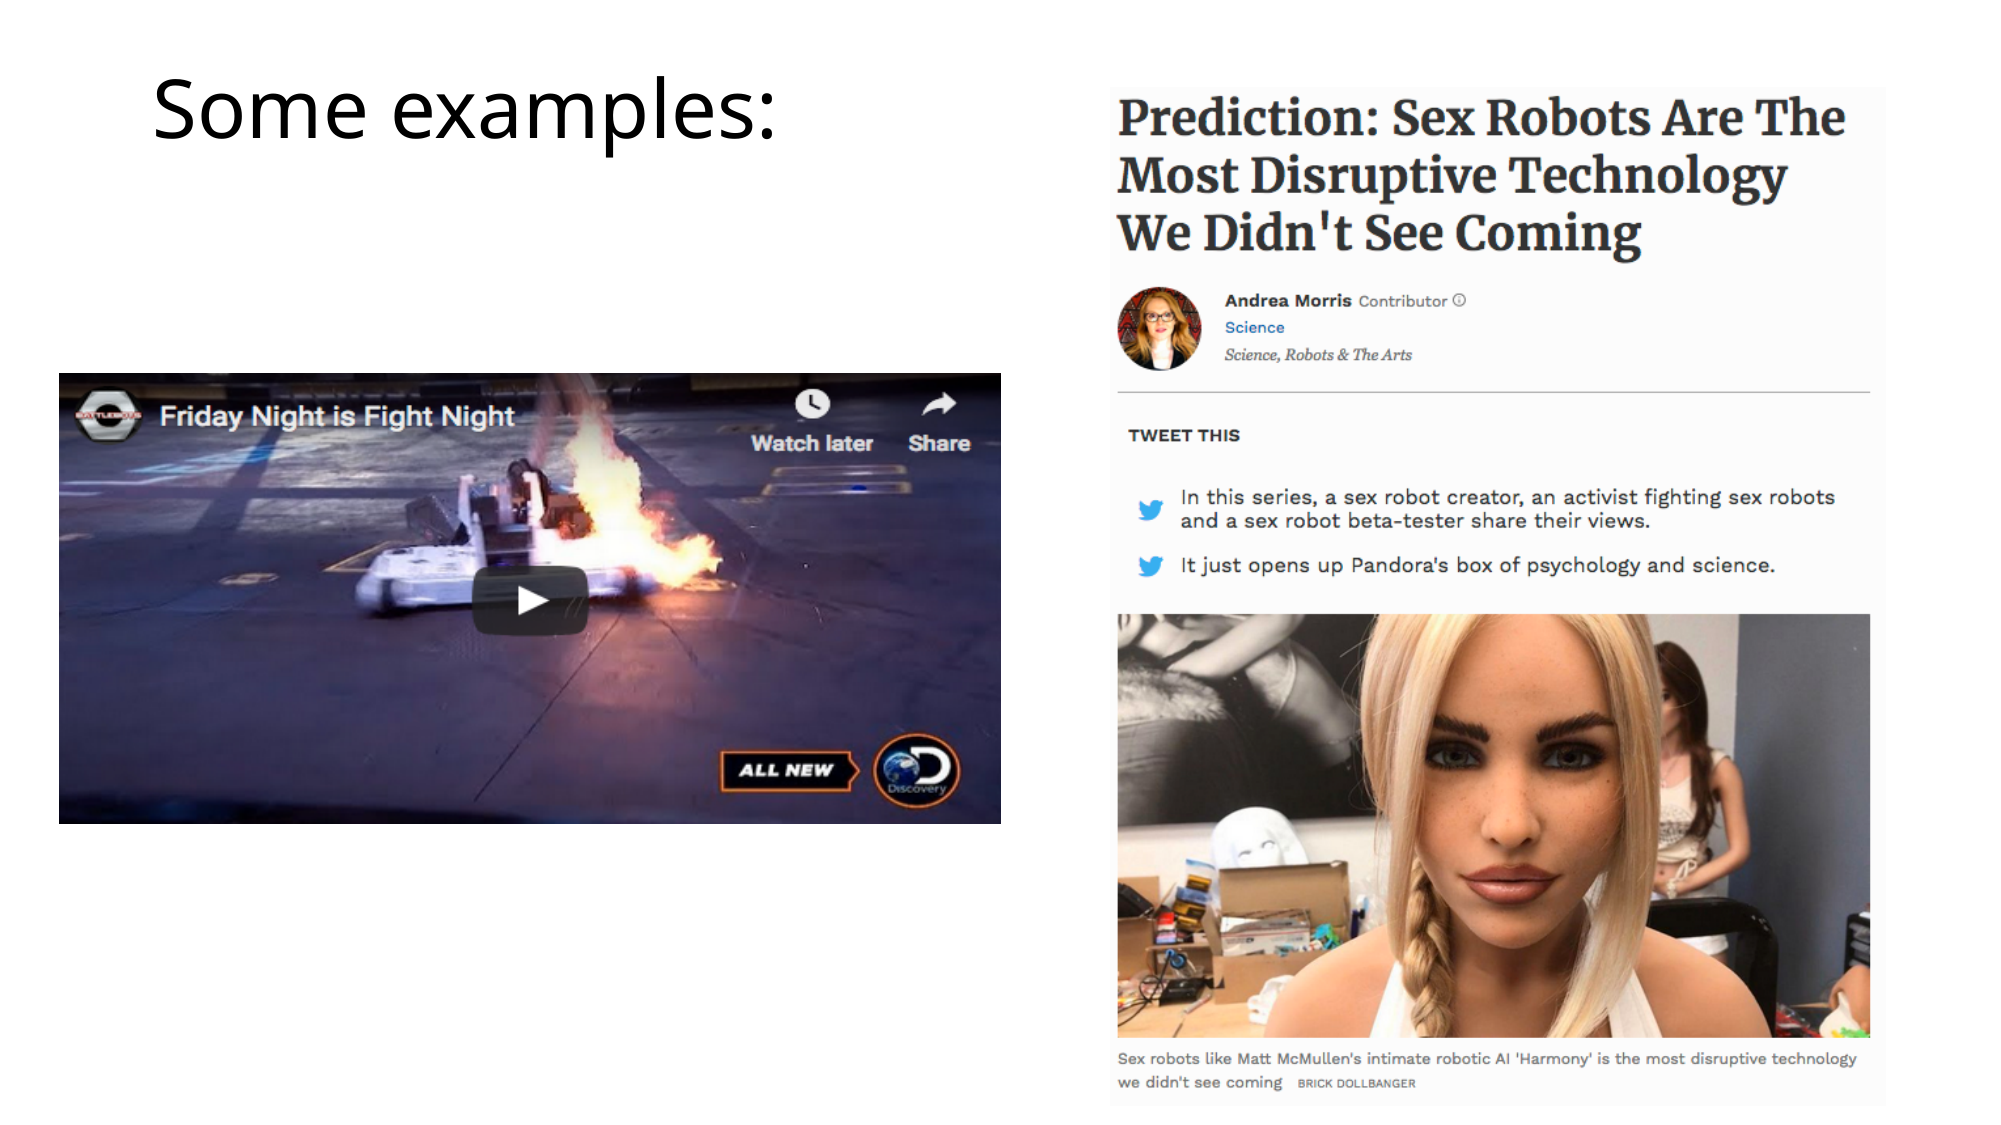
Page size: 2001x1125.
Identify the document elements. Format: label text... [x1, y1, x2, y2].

title Some examples: [137, 59, 1863, 164]
picture [1110, 87, 1886, 1106]
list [59, 373, 1001, 824]
